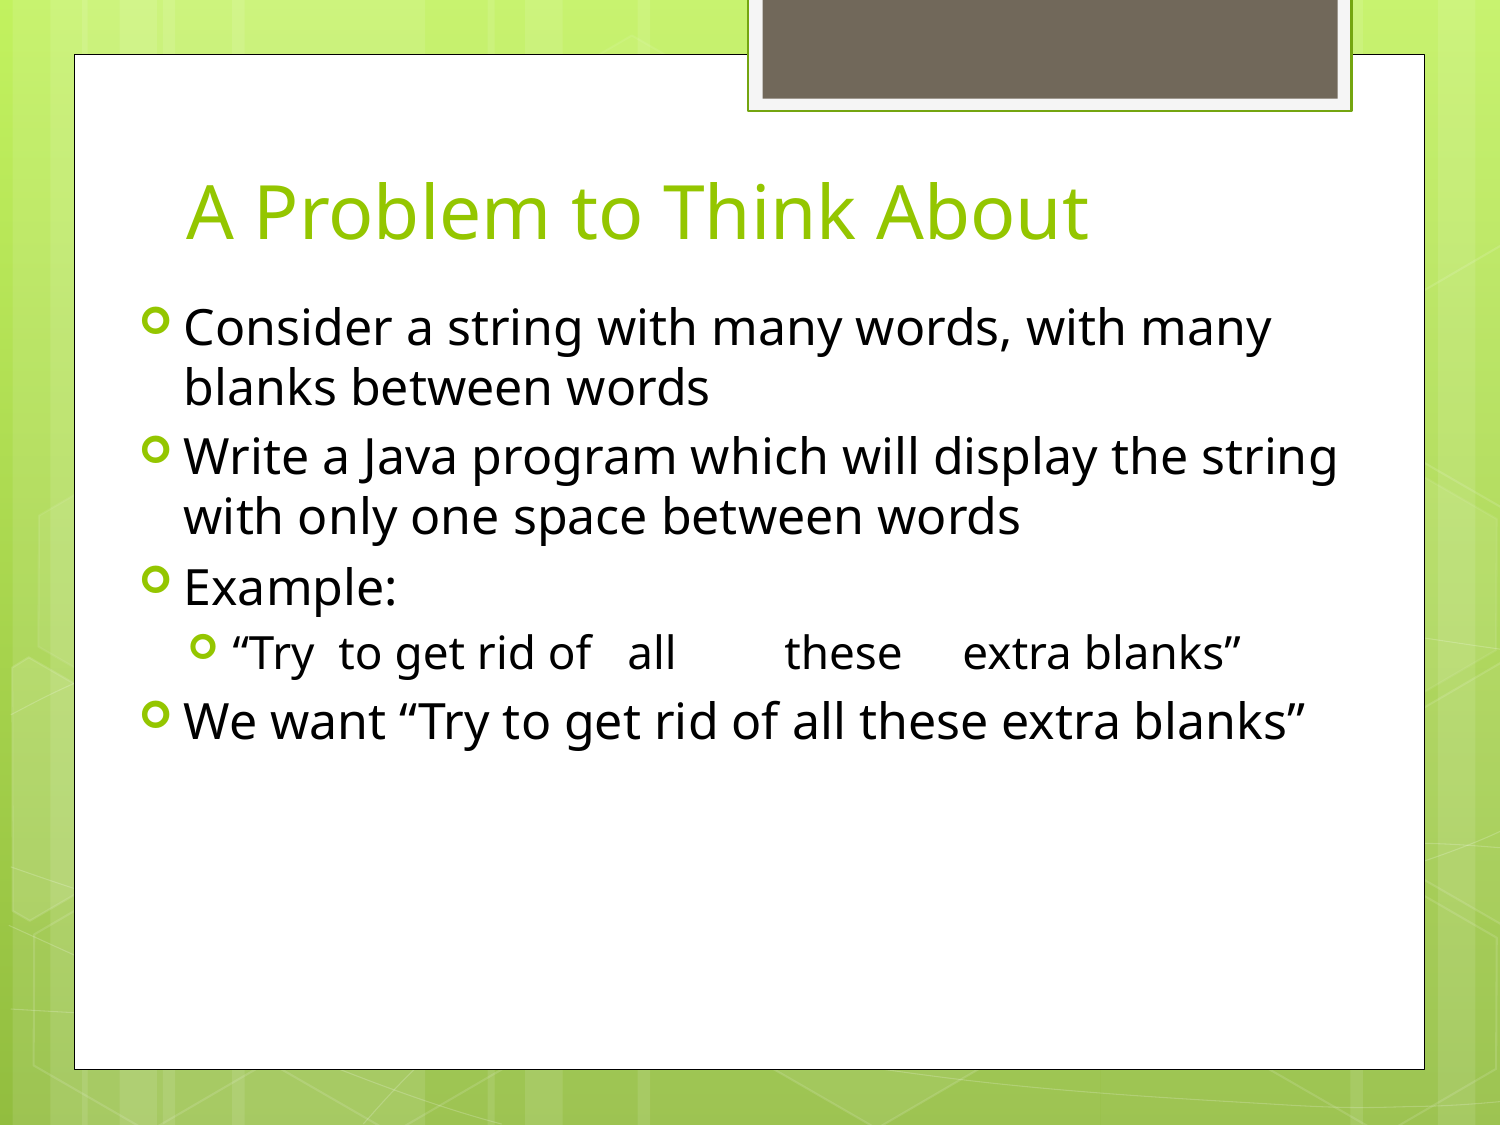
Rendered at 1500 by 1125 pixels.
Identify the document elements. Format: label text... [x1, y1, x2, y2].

list Consider a string with many words, with many blanks between words Write a Java program which will display the string with only one space between words Example: “Try to get rid of all these extra blanks” We want “Try to get rid of all these extra blanks” [112, 287, 1388, 1063]
title A Problem to Think About [171, 75, 1400, 263]
